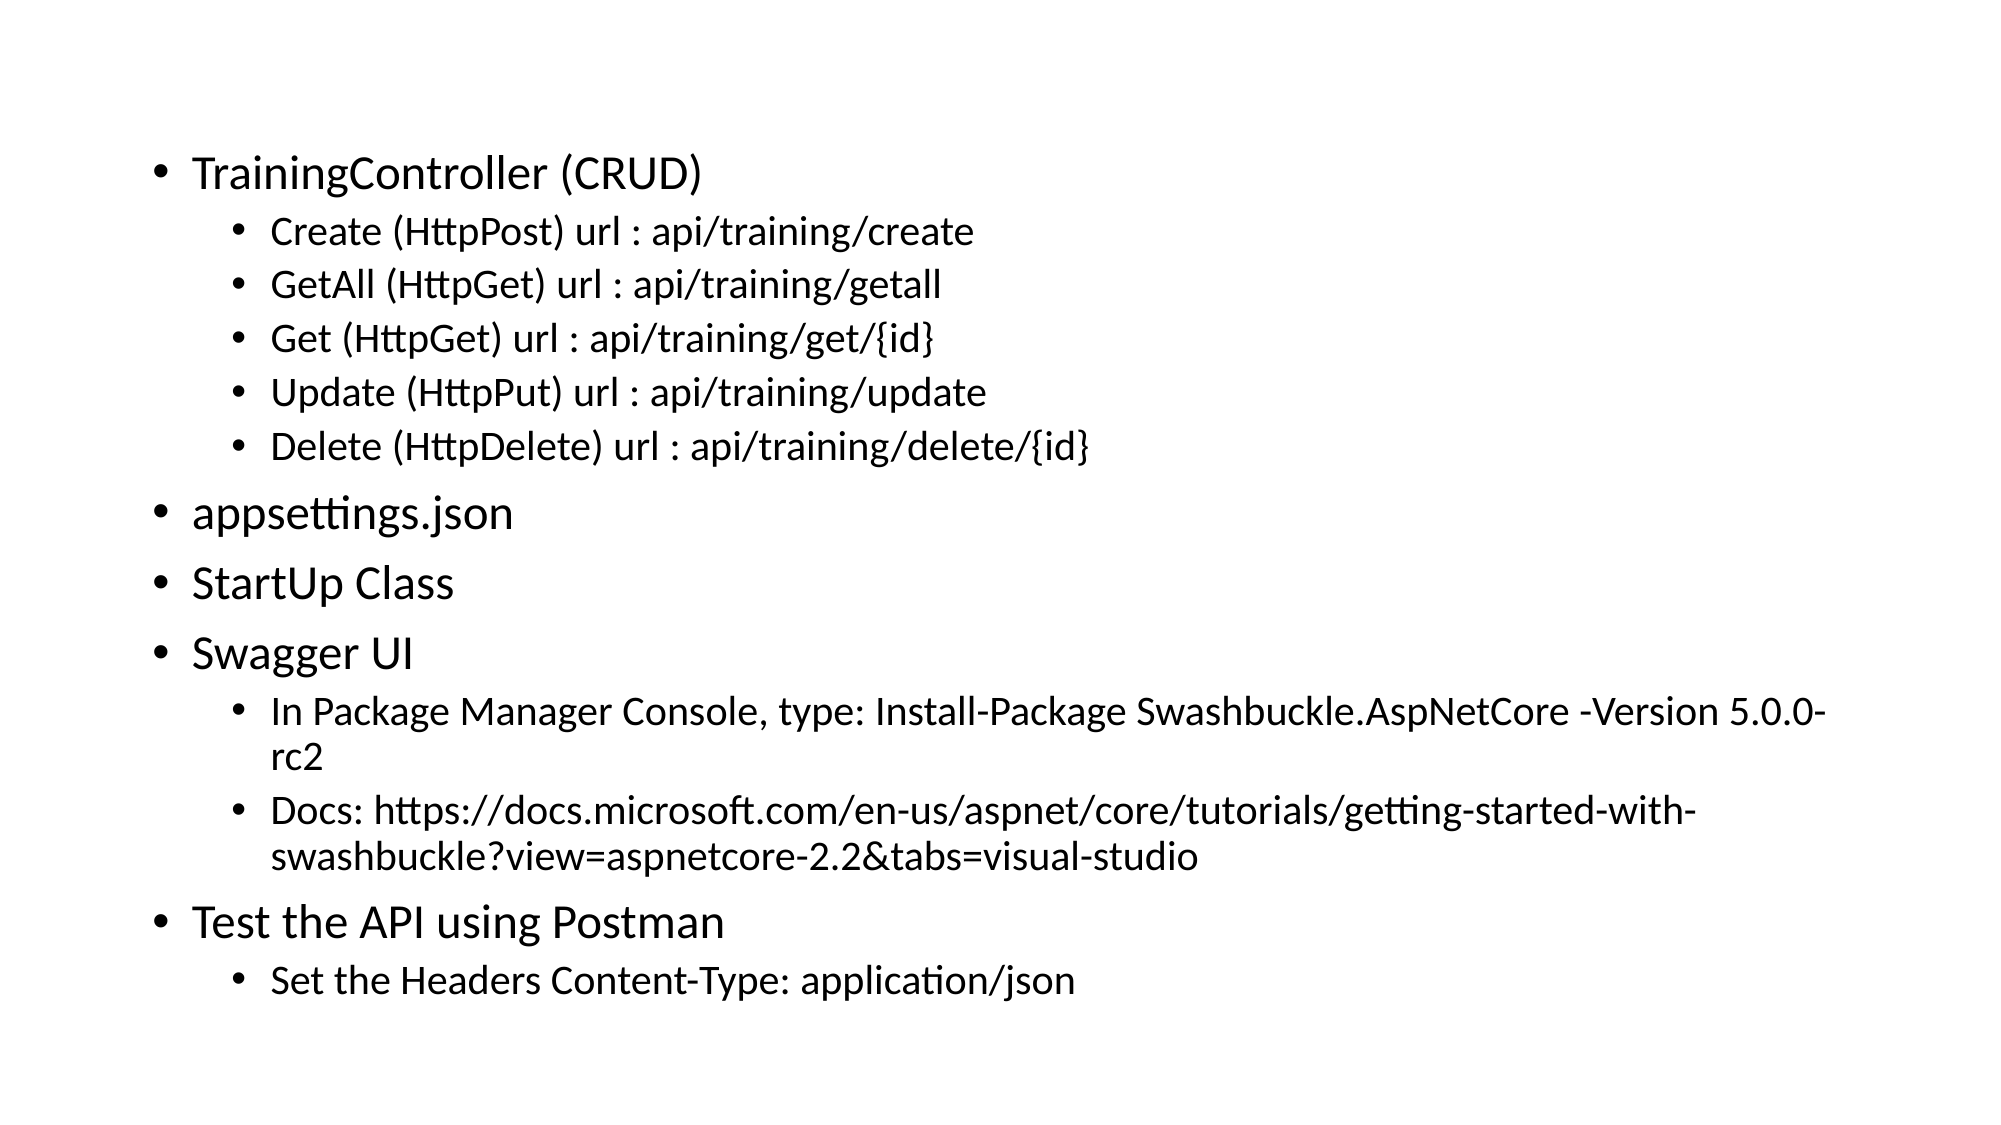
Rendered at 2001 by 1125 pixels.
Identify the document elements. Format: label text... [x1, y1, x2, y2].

list TrainingController (CRUD) Create (HttpPost) url : api/training/create GetAll (HttpGet) url : api/training/getall Get (HttpGet) url : api/training/get/{id} Update (HttpPut) url : api/training/update Delete (HttpDelete) url : api/training/delete/{id} appsettings.json StartUp Class Swagger UI In Package Manager Console, type: Install-Package Swashbuckle.AspNetCore -Version 5.0.0-rc2 Docs: https://docs.microsoft.com/en-us/aspnet/core/tutorials/getting-started-with-swashbuckle?view=aspnetcore-2.2&tabs=visual-studio Test the API using Postman Set the Headers Content-Type: application/json [137, 139, 1863, 1014]
